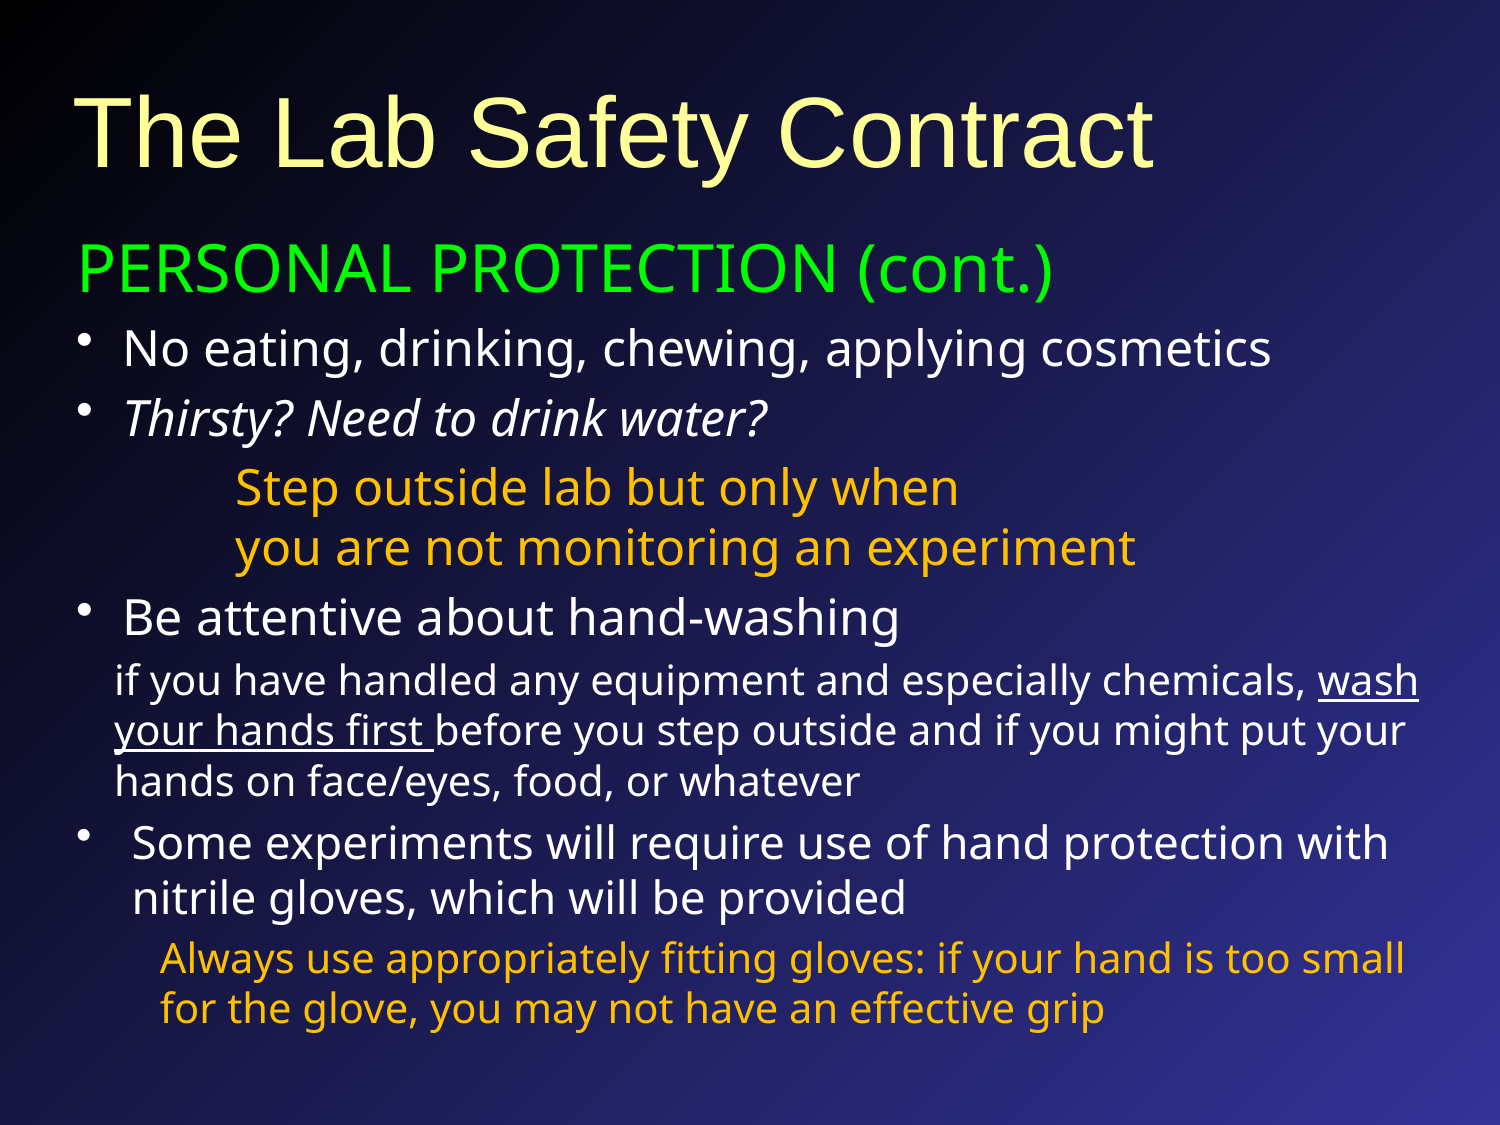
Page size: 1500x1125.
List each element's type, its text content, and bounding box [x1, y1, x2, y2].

list PERSONAL PROTECTION (cont.) No eating, drinking, chewing, applying cosmetics Thirsty? Need to drink water? Step outside lab but only when you are not monitoring an experiment Be attentive about hand-washing if you have handled any equipment and especially chemicals, wash your hands first before you step outside and if you might put your hands on face/eyes, food, or whatever Some experiments will require use of hand protection with nitrile gloves, which will be provided Always use appropriately fitting gloves: if your hand is too small for the glove, you may not have an effective grip [60, 218, 1438, 1075]
title The Lab Safety Contract [57, 59, 1440, 197]
